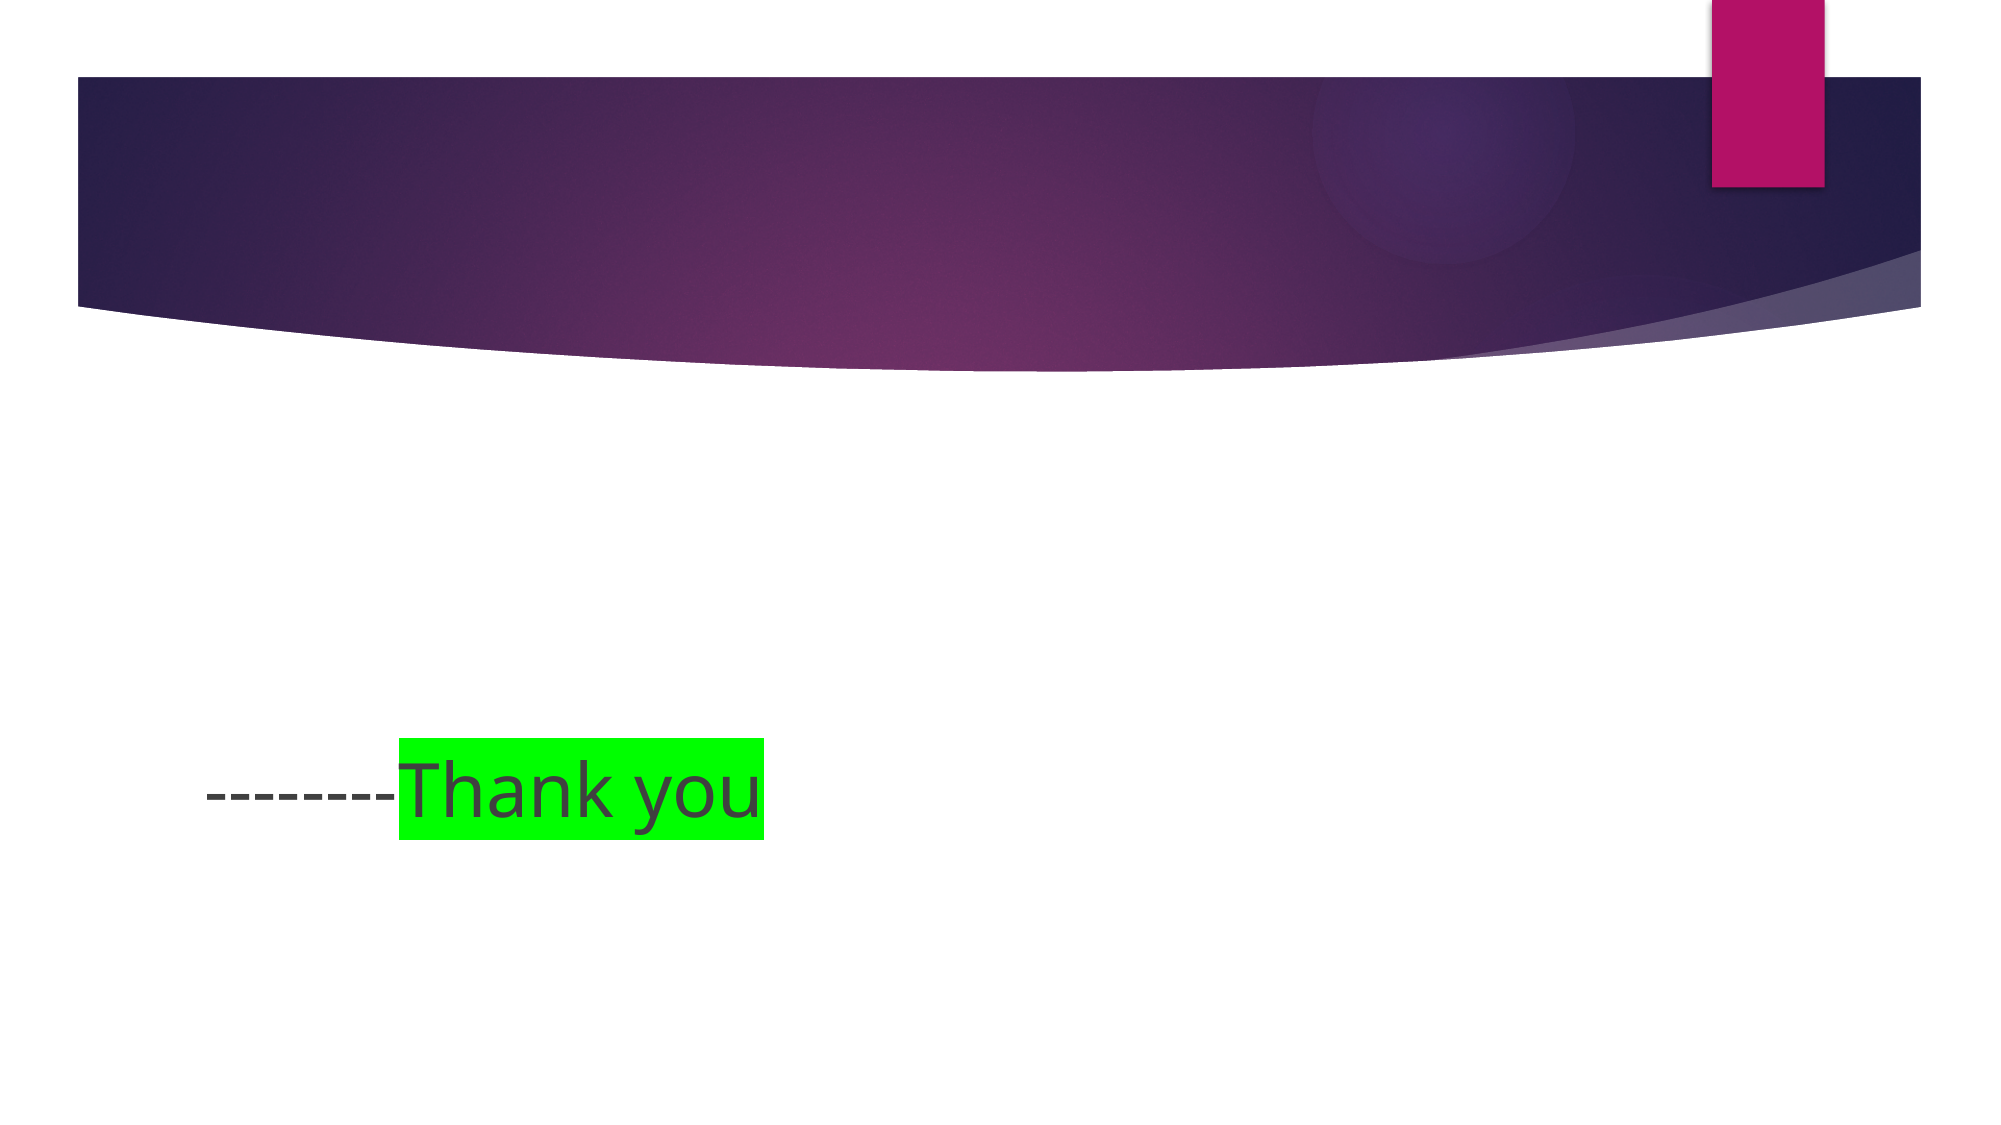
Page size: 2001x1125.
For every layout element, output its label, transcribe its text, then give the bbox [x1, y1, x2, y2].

list --------Thank you [189, 427, 1638, 988]
